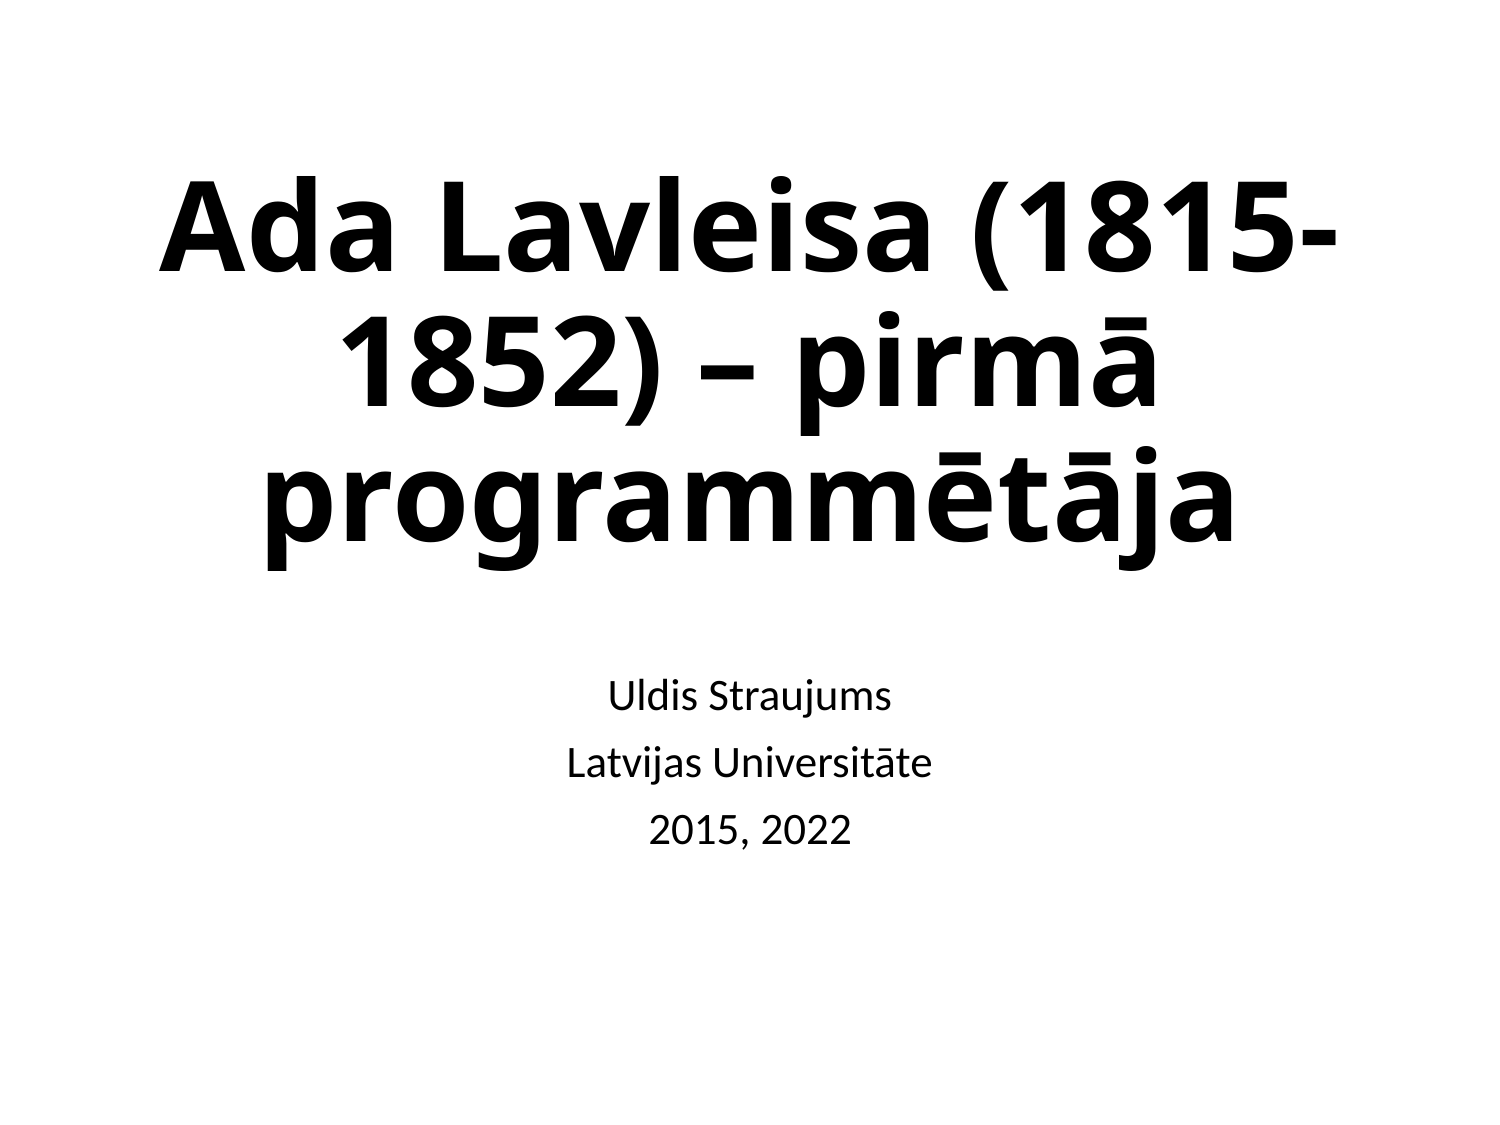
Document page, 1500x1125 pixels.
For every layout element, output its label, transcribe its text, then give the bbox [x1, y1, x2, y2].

title Ada Lavleisa (1815-1852) – pirmā programmētāja [112, 184, 1388, 576]
subtitle Uldis Straujums Latvijas Universitāte 2015, 2022 [187, 590, 1313, 863]
